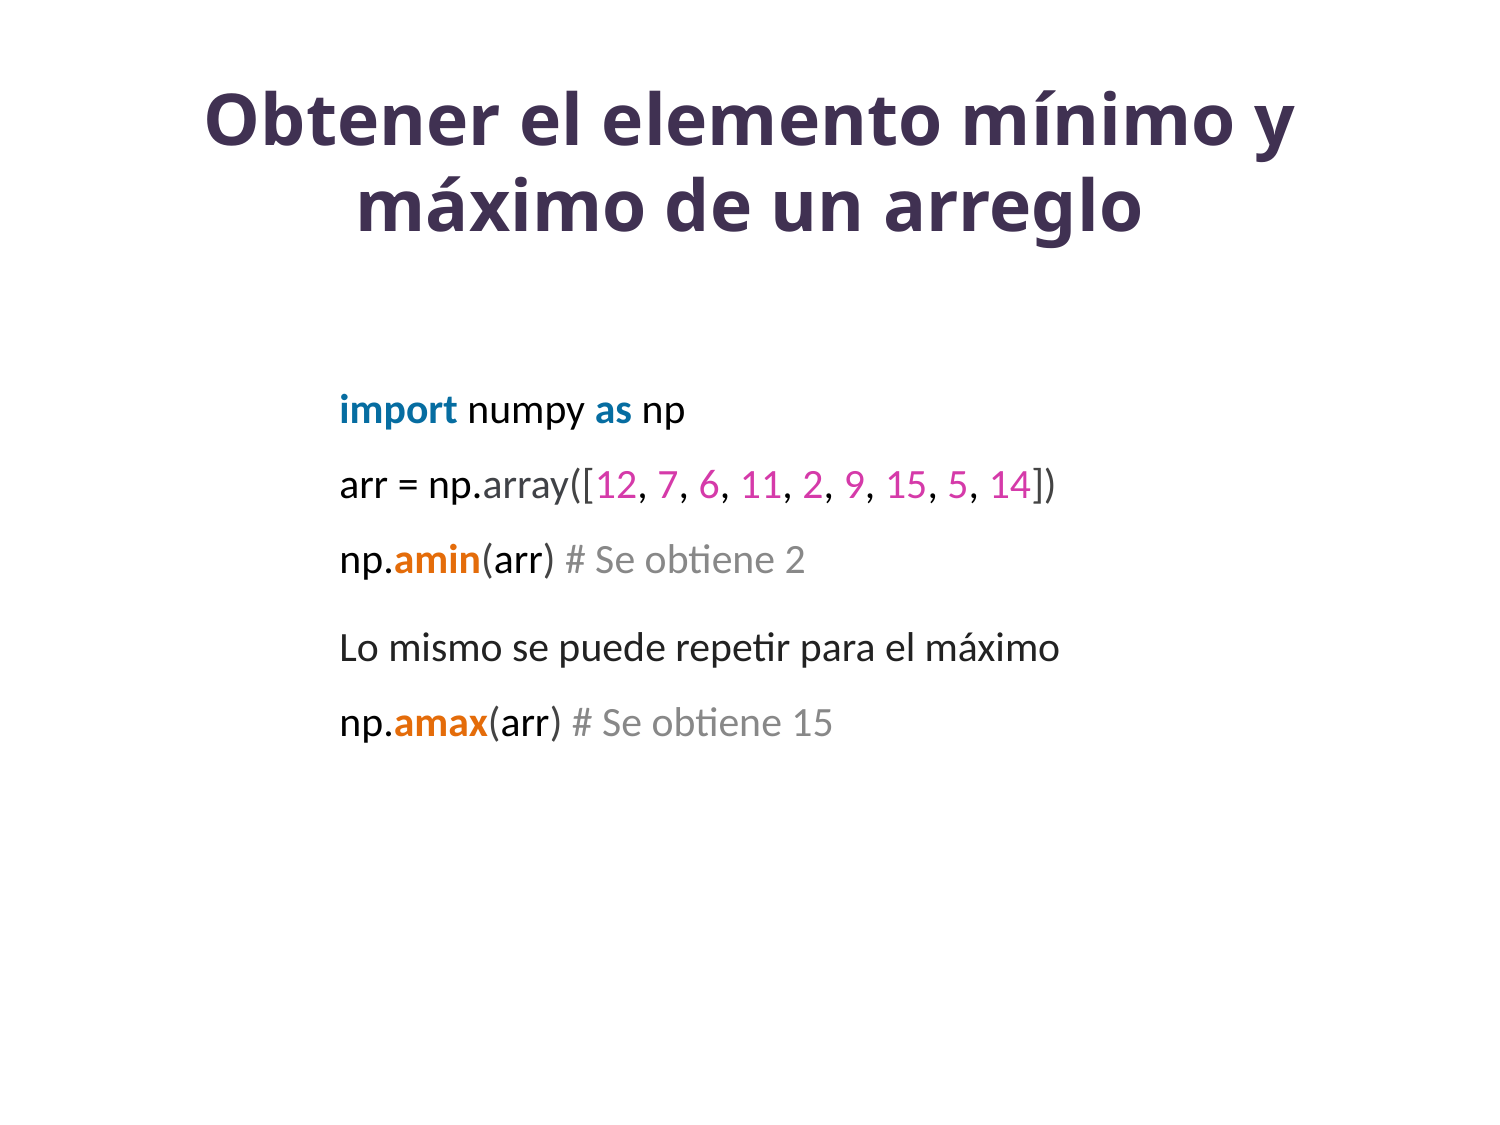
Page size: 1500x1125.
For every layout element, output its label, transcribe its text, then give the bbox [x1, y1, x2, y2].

title Obtener el elemento mínimo y máximo de un arreglo [46, 66, 1454, 254]
text_box import numpy as np arr = np.array([12, 7, 6, 11, 2, 9, 15, 5, 14]) np.amin(arr) # Se obtiene 2 Lo mismo se puede repetir para el máximo np.amax(arr) # Se obtiene 15 [324, 349, 1258, 753]
